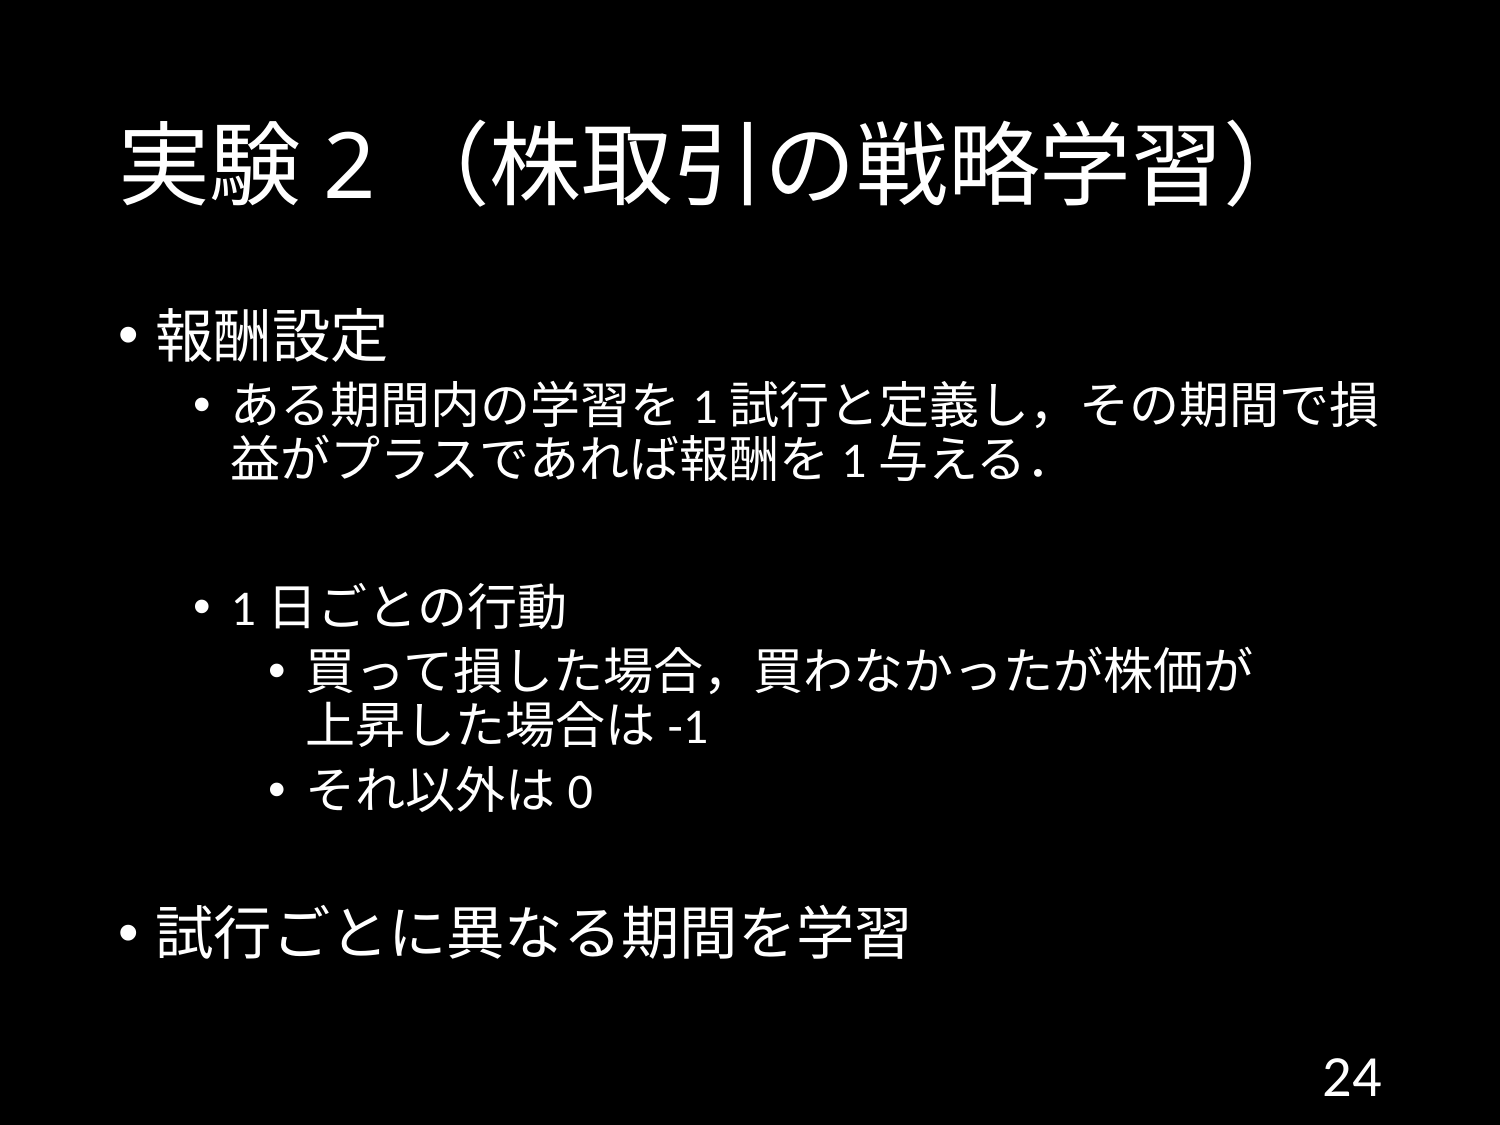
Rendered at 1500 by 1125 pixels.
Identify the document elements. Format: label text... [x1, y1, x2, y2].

list 報酬設定 ある期間内の学習を1試行と定義し，その期間で損益がプラスであれば報酬を1与える． 1日ごとの行動 買って損した場合，買わなかったが株価が 上昇した場合は-1 それ以外は0 試行ごとに異なる期間を学習 [103, 299, 1397, 1014]
title 実験2（株取引の戦略学習） [103, 59, 1397, 278]
slide_number 24 [1059, 1042, 1397, 1103]
